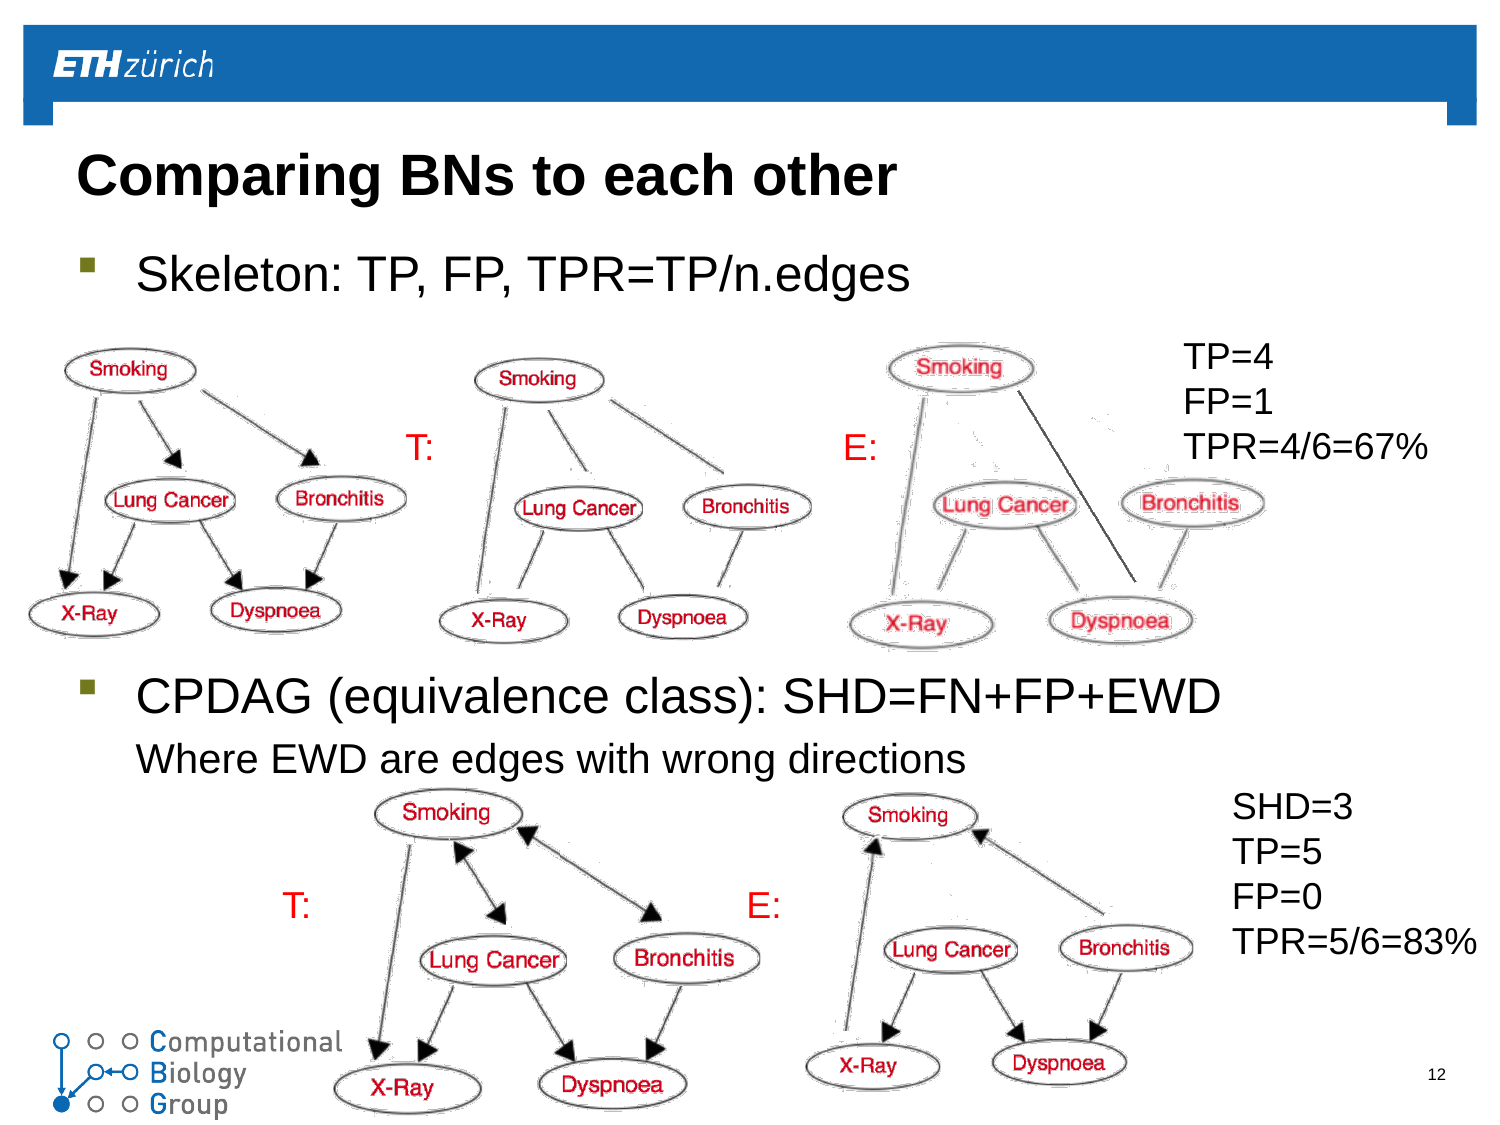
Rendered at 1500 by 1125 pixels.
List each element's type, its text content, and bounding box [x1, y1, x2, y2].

text_box TP=4 FP=1 TPR=4/6=67% [1168, 324, 1444, 475]
picture [796, 785, 1214, 1112]
picture [23, 324, 1282, 682]
text_box SHD=3 TP=5 FP=0 TPR=5/6=83% [1217, 774, 1493, 970]
title Comparing BNs to each other [53, 101, 1447, 207]
slide_number 12 [1415, 1034, 1459, 1112]
text_box T: [267, 874, 321, 934]
picture [53, 783, 790, 1125]
list Skeleton: TP, FP, TPR=TP/n.edges CPDAG (equivalence class): SHD=FN+FP+EWD Where EWD are edges with wrong directions [53, 241, 1447, 1023]
